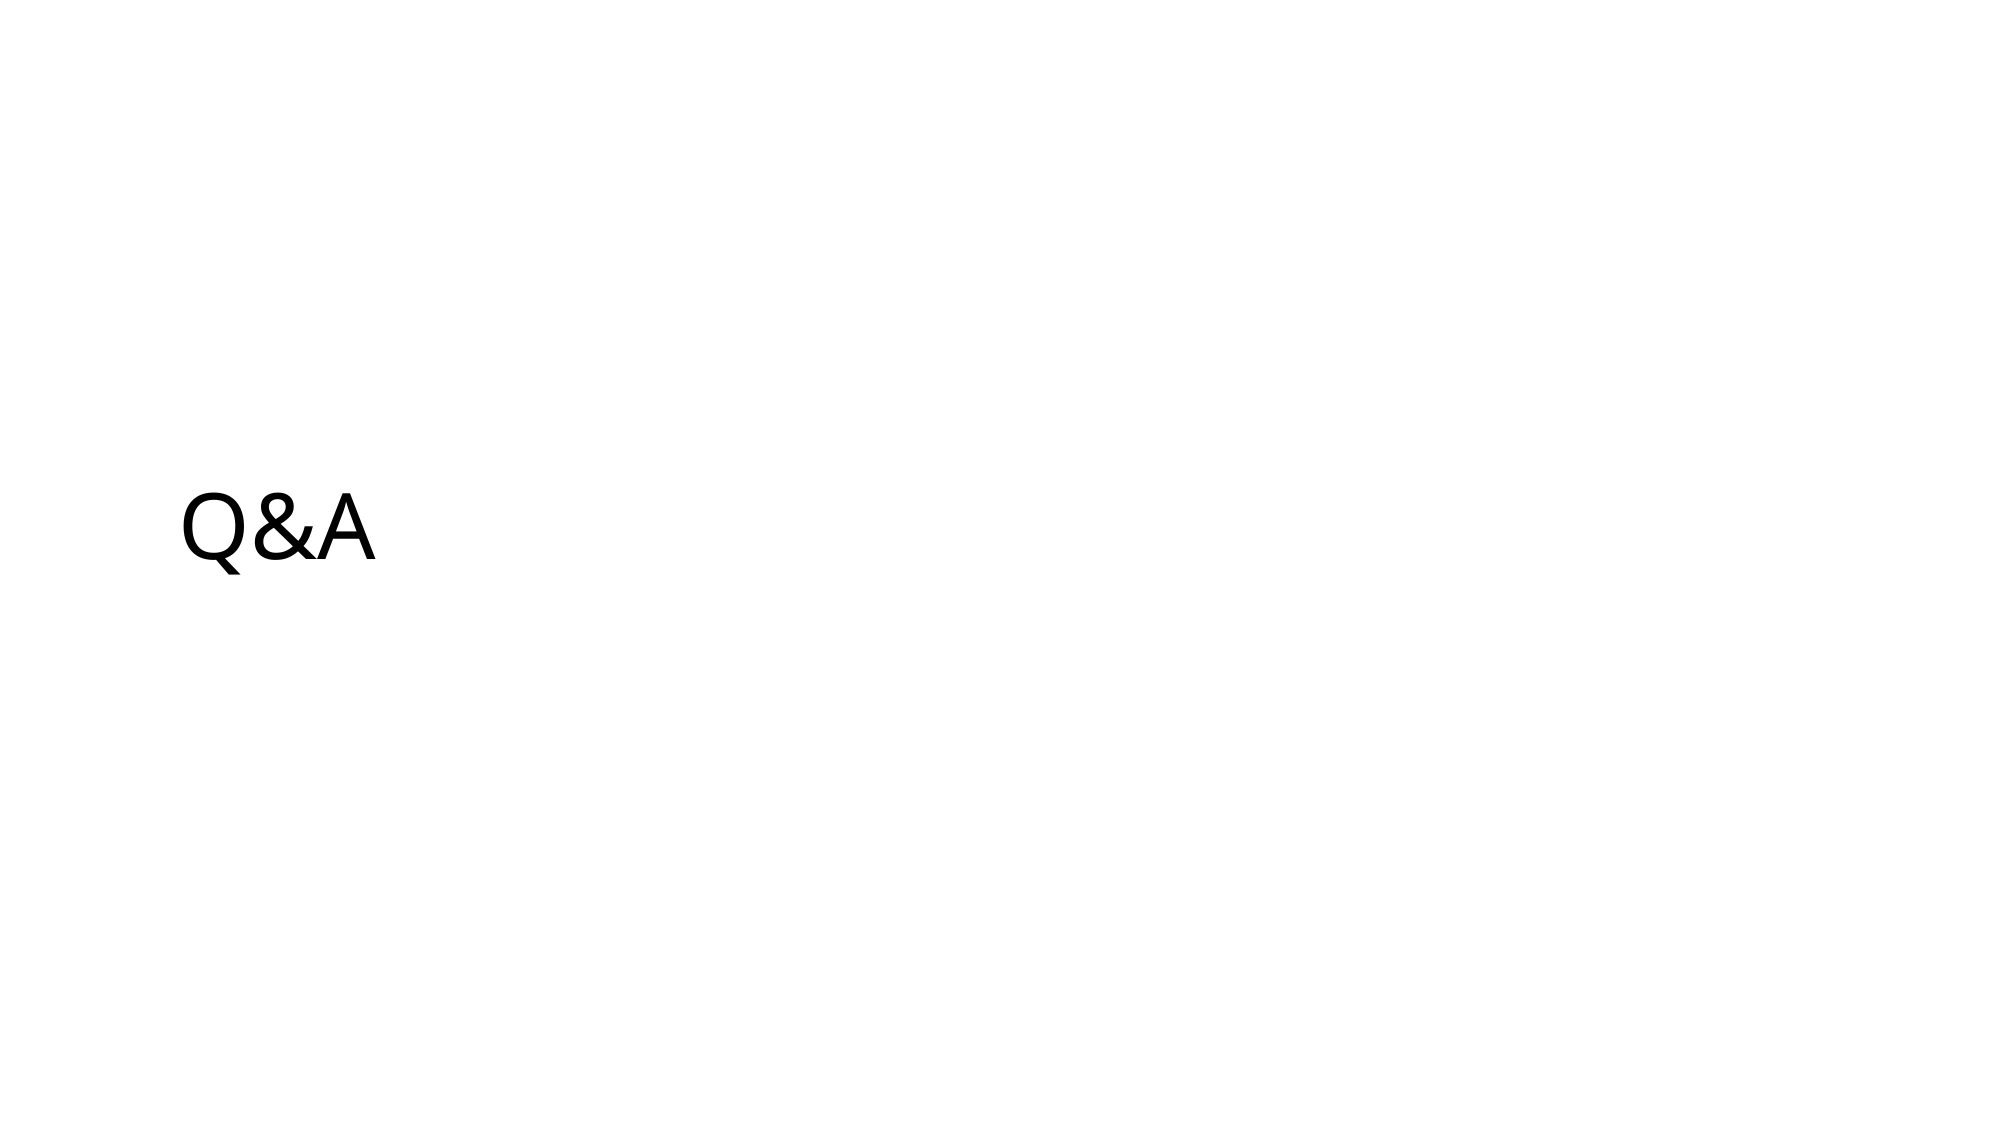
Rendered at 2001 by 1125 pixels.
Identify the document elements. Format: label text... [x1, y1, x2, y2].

title Q&A [163, 420, 1889, 639]
